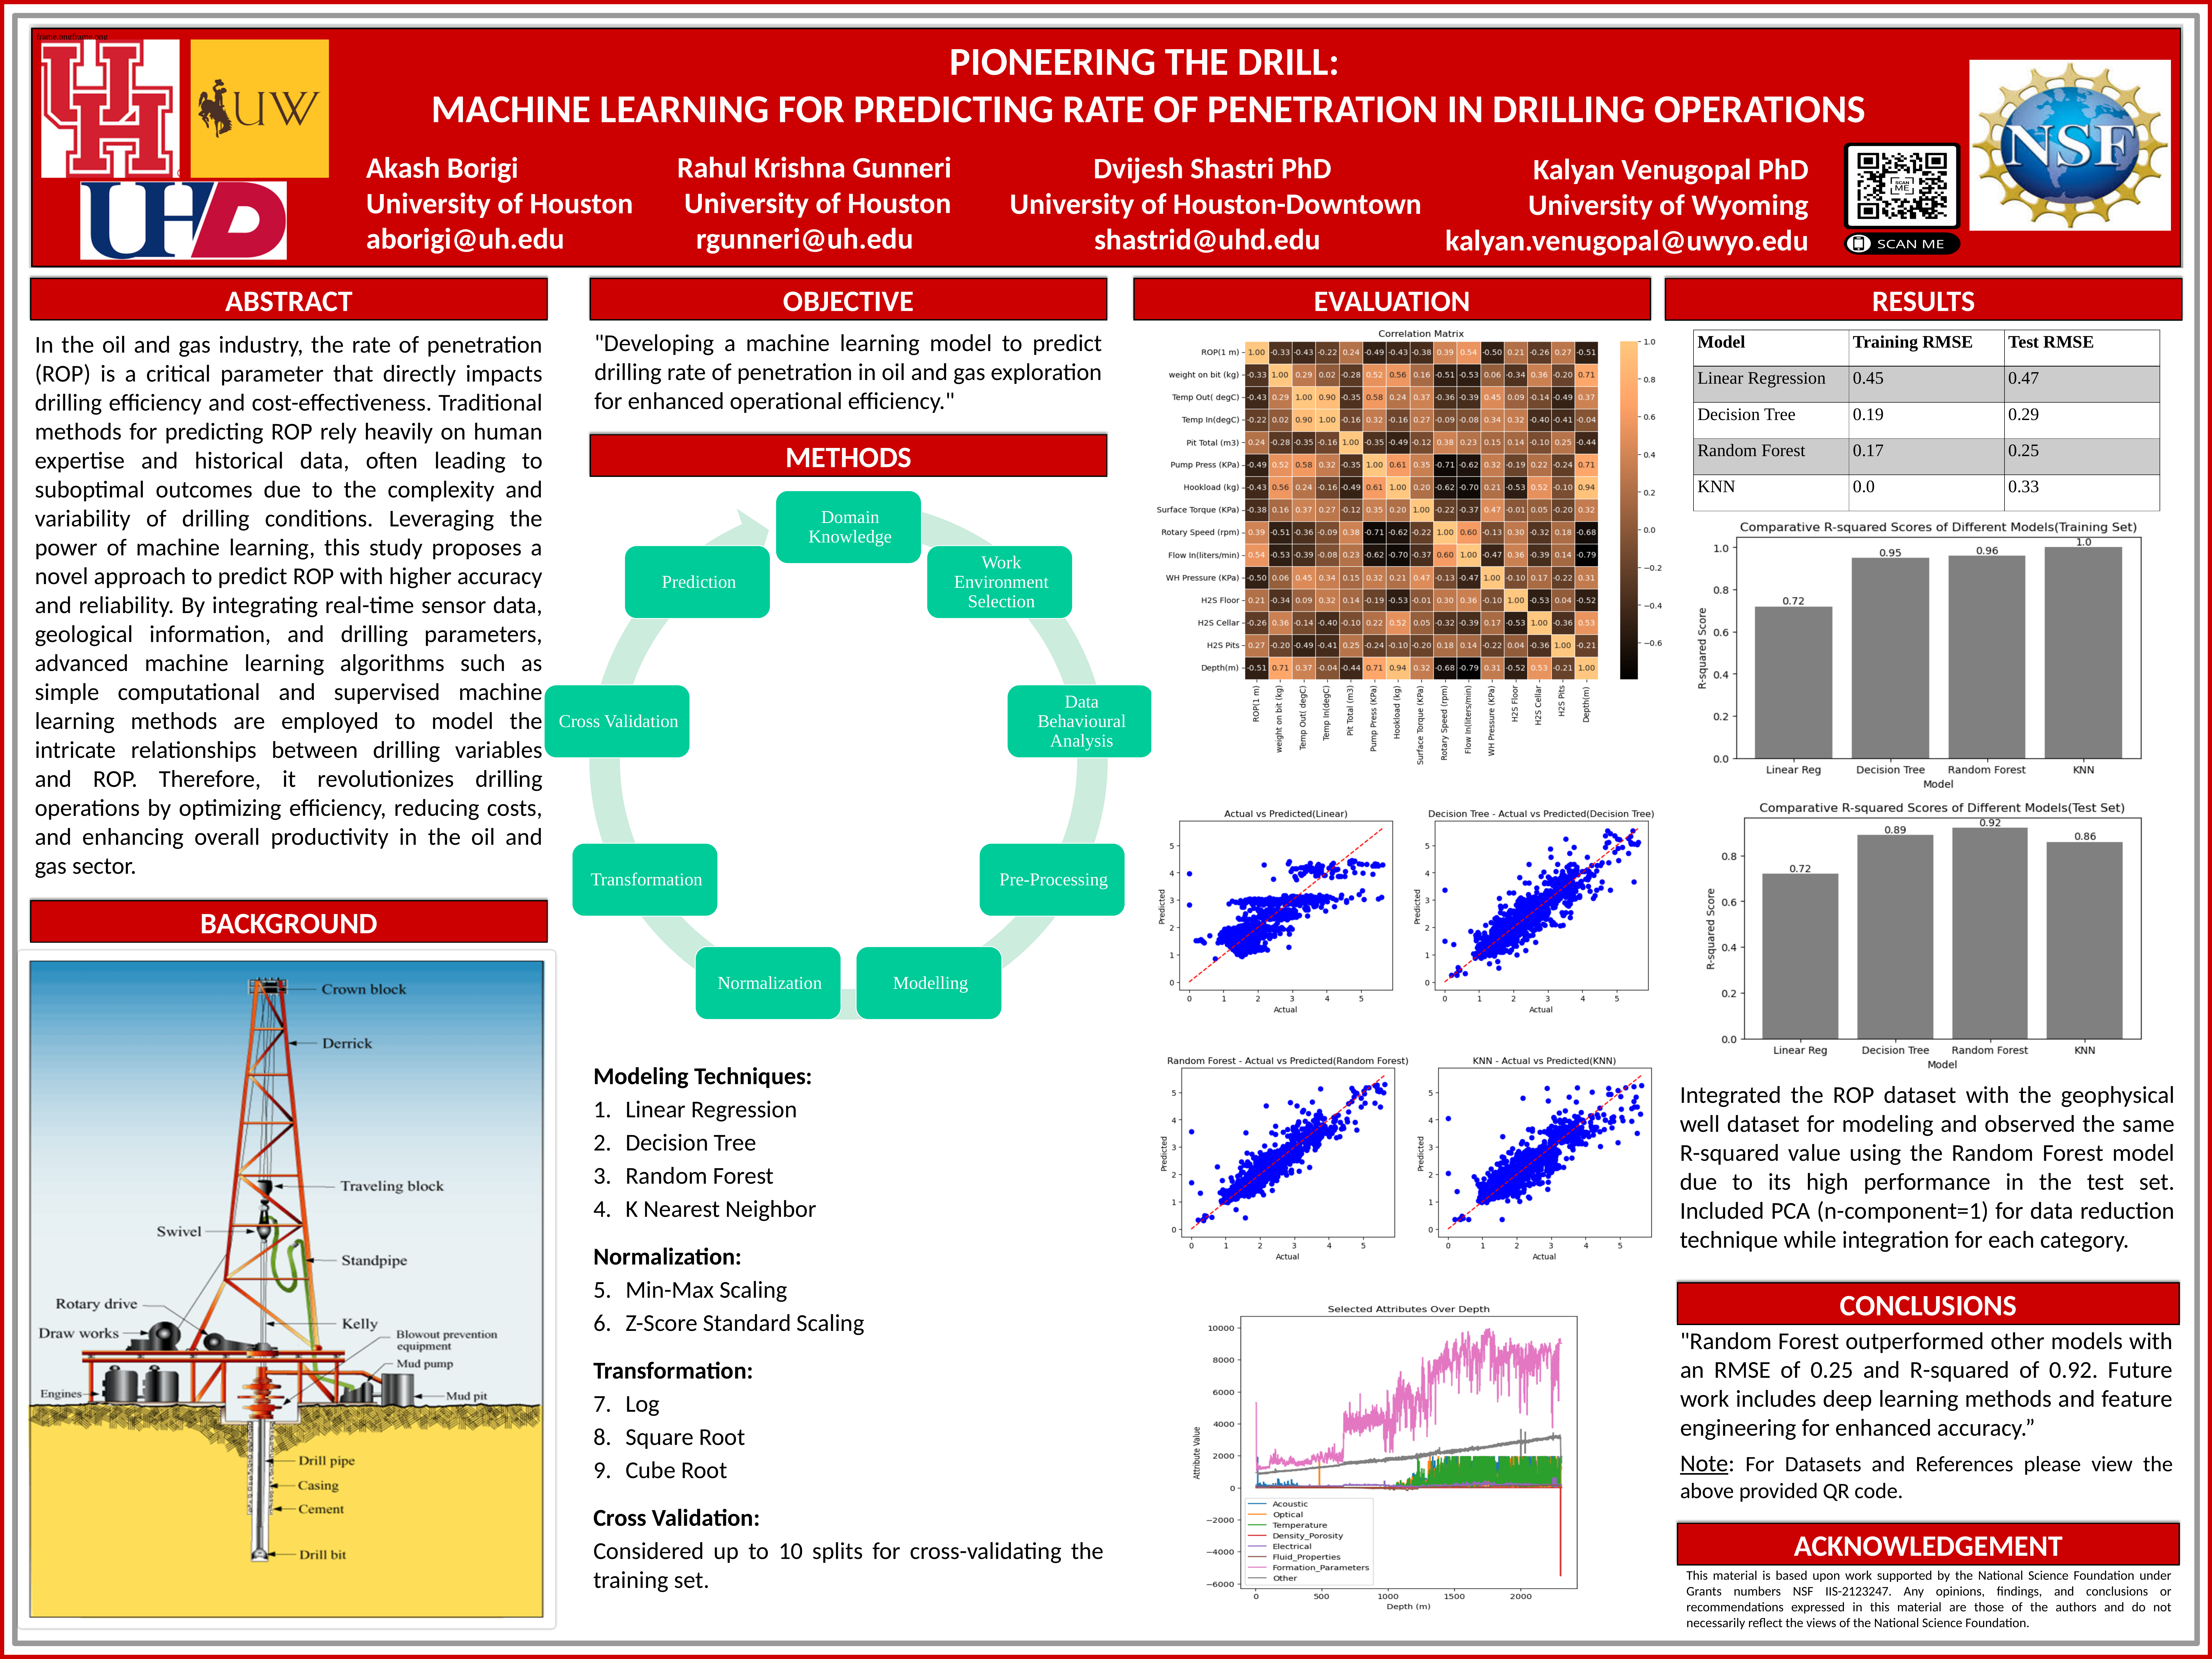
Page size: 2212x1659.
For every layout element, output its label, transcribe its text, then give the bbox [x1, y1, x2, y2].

table_cell 0.17 [1849, 439, 2004, 475]
table_cell 0.19 [1849, 403, 2004, 438]
table_cell 0.0 [1849, 475, 2004, 511]
text_box "Developing a machine learning model to predict drilling rate of penetration in oil and gas exploration for enhanced operational efficiency." [590, 325, 1107, 426]
text_box Dvijesh Shastri PhD University of Houston-Downtown shastrid@uhd.edu [988, 147, 1437, 258]
table_header Test RMSE [2005, 330, 2160, 366]
picture [1969, 60, 2171, 231]
text_box In the oil and gas industry, the rate of penetration (ROP) is a critical parameter that directly impacts drilling efficiency and cost-effectiveness. Traditional methods for predicting ROP rely heavily on human expertise and historical data, often leading to suboptimal outcomes due to the complexity and variability of drilling conditions. Leveraging the power of machine learning, this study proposes a novel approach to predict ROP with higher accuracy and reliability. By integrating real-time sensor data, geological information, and drilling parameters, advanced machine learning algorithms such as simple computational and supervised machine learning methods are employed to model the intricate relationships between drilling variables and ROP. Therefore, it revolutionizes drilling operations by optimizing efficiency, reducing costs, and enhancing overall productivity in the oil and gas sector. [31, 326, 547, 884]
text_box OBJECTIVE [590, 278, 1107, 320]
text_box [544, 476, 1153, 1034]
picture [1691, 516, 2148, 797]
text_box frame.pngframe.png [32, 29, 2180, 266]
text_box BACKGROUND [31, 901, 542, 942]
picture [41, 39, 180, 178]
picture [190, 39, 329, 178]
table_cell 0.45 [1849, 367, 2004, 402]
table_cell Decision Tree [1694, 403, 1849, 438]
table_cell 0.29 [2005, 403, 2160, 438]
text_box Akash Borigi University of Houston aborigi@uh.edu [362, 146, 650, 257]
table_cell 0.47 [2005, 367, 2160, 402]
table_cell 0.33 [2005, 475, 2160, 511]
text_box METHODS [590, 434, 1107, 474]
table_cell 0.25 [2005, 439, 2160, 475]
table_cell KNN [1694, 475, 1849, 511]
picture [26, 958, 547, 1621]
text_box PIONEERING THE DRILL: MACHINE LEARNING FOR PREDICTING RATE OF PENETRATION IN DRILLING OPERATIONS [412, 35, 1886, 130]
text_box "Random Forest outperformed other models with an RMSE of 0.25 and R-squared of 0.92. Future work includes deep learning methods and feature engineering for enhanced accuracy.” Note: For Datasets and References please view the above provided QR code. [1676, 1323, 2178, 1519]
picture [1700, 796, 2148, 1077]
text_box RESULTS [1665, 278, 2182, 320]
picture [1844, 143, 1961, 255]
text_box This material is based upon work supported by the National Science Foundation under Grants numbers NSF IIS-2123247. Any opinions, findings, and conclusions or recommendations expressed in this material are those of the authors and do not necessarily reflect the views of the National Science Foundation. [1682, 1565, 2176, 1659]
text_box Integrated the ROP dataset with the geophysical well dataset for modeling and observed the same R-squared value using the Random Forest model due to its high performance in the test set. Included PCA (n-component=1) for data reduction technique while integration for each category. [1676, 1077, 2179, 1255]
text_box EVALUATION [1134, 278, 1651, 320]
picture [1187, 1301, 1583, 1616]
picture [80, 181, 287, 260]
picture [1155, 1051, 1410, 1266]
picture [1151, 325, 1668, 770]
text_box ACKNOWLEDGEMENT [1677, 1523, 2179, 1565]
text_box Kalyan Venugopal PhD University of Wyoming kalyan.venugopal@uwyo.edu [1437, 149, 1812, 258]
text_box ABSTRACT [31, 278, 547, 320]
text_box Rahul Krishna Gunneri University of Houston rgunneri@uh.edu [603, 146, 1026, 256]
table_header Model [1694, 330, 1849, 366]
picture [1409, 804, 1660, 1019]
text_box CONCLUSIONS [1677, 1283, 2179, 1325]
table_cell Random Forest [1694, 439, 1849, 475]
text_box Modeling Techniques: Linear Regression Decision Tree Random Forest K Nearest Neighbor Normalization: Min-Max Scaling Z-Score Standard Scaling Transformation: Log Square Root Cube Root Cross Validation: Considered up to 10 splits for cross-validating the training set. [591, 1044, 1107, 1620]
table_header Training RMSE [1849, 330, 2004, 366]
picture [1153, 804, 1398, 1019]
table_cell Linear Regression [1694, 367, 1849, 402]
picture [1412, 1051, 1657, 1266]
